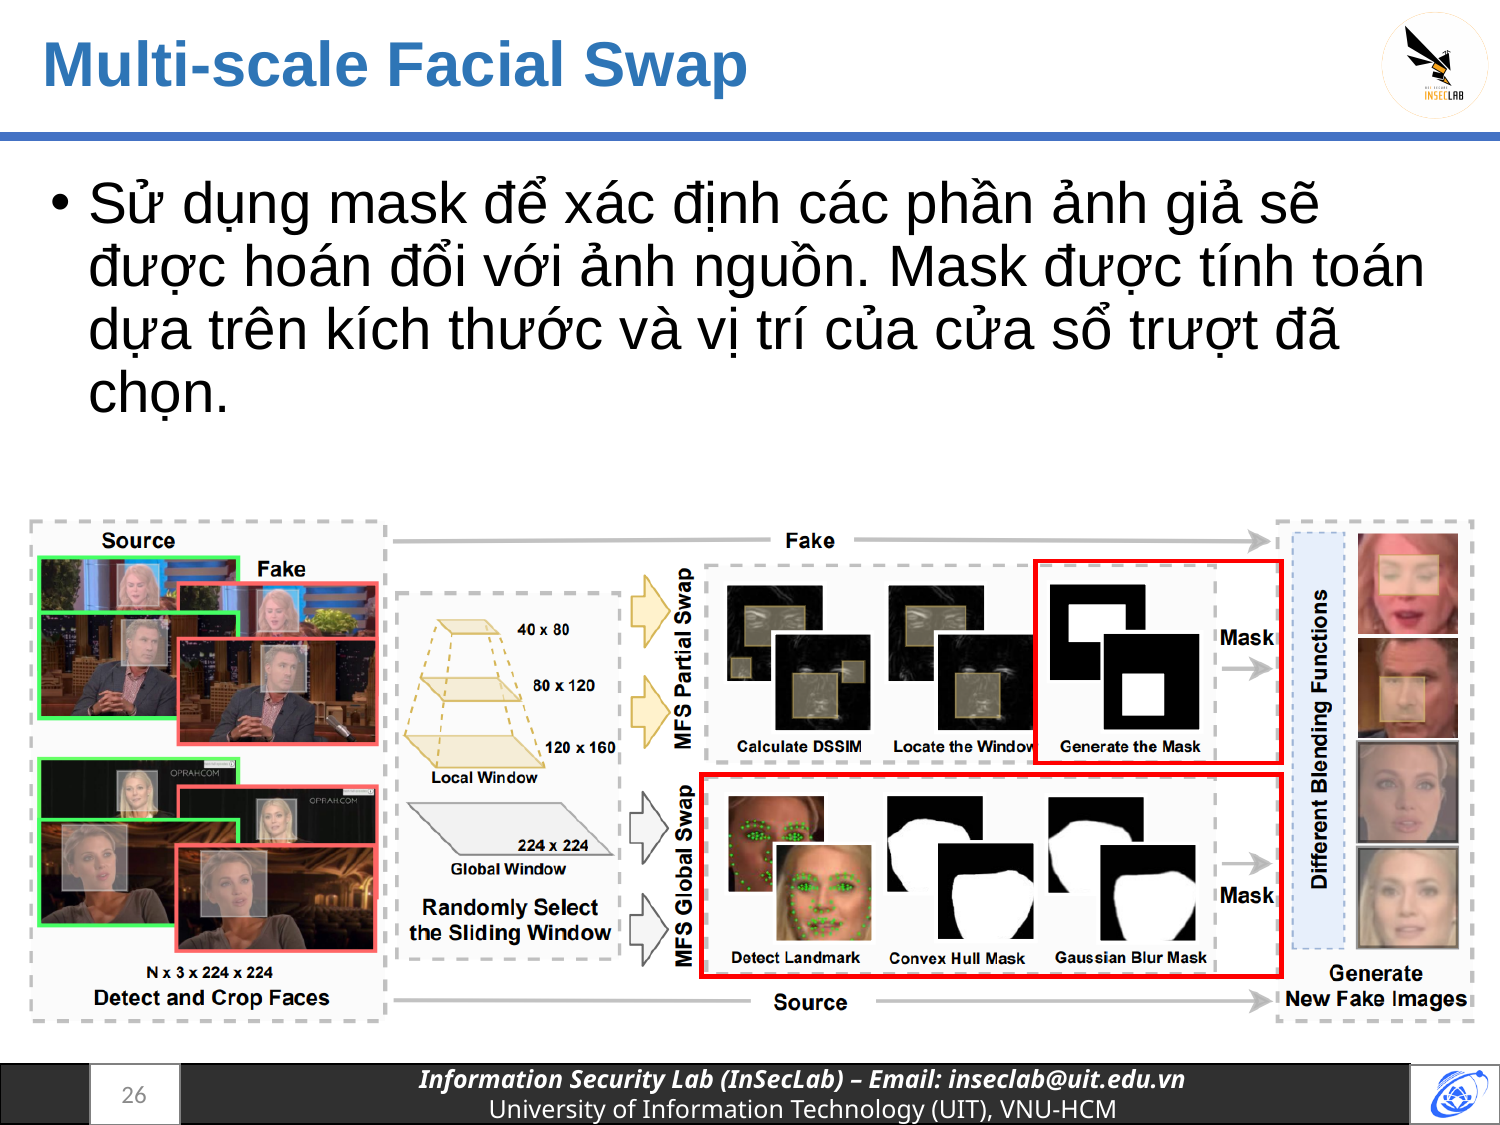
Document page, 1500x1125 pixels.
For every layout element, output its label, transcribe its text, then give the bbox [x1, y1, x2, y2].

picture [0, 502, 1500, 1045]
picture [1426, 1053, 1495, 1125]
slide_number 26 [95, 1063, 162, 1124]
title Multi-scale Facial Swap [27, 23, 1376, 108]
picture [1375, 5, 1495, 125]
list Sử dụng mask để xác định các phần ảnh giả sẽ được hoán đổi với ảnh nguồn. Mask được tính toán dựa trên kích thước và vị trí của cửa sổ trượt đã chọn. [35, 165, 1446, 502]
